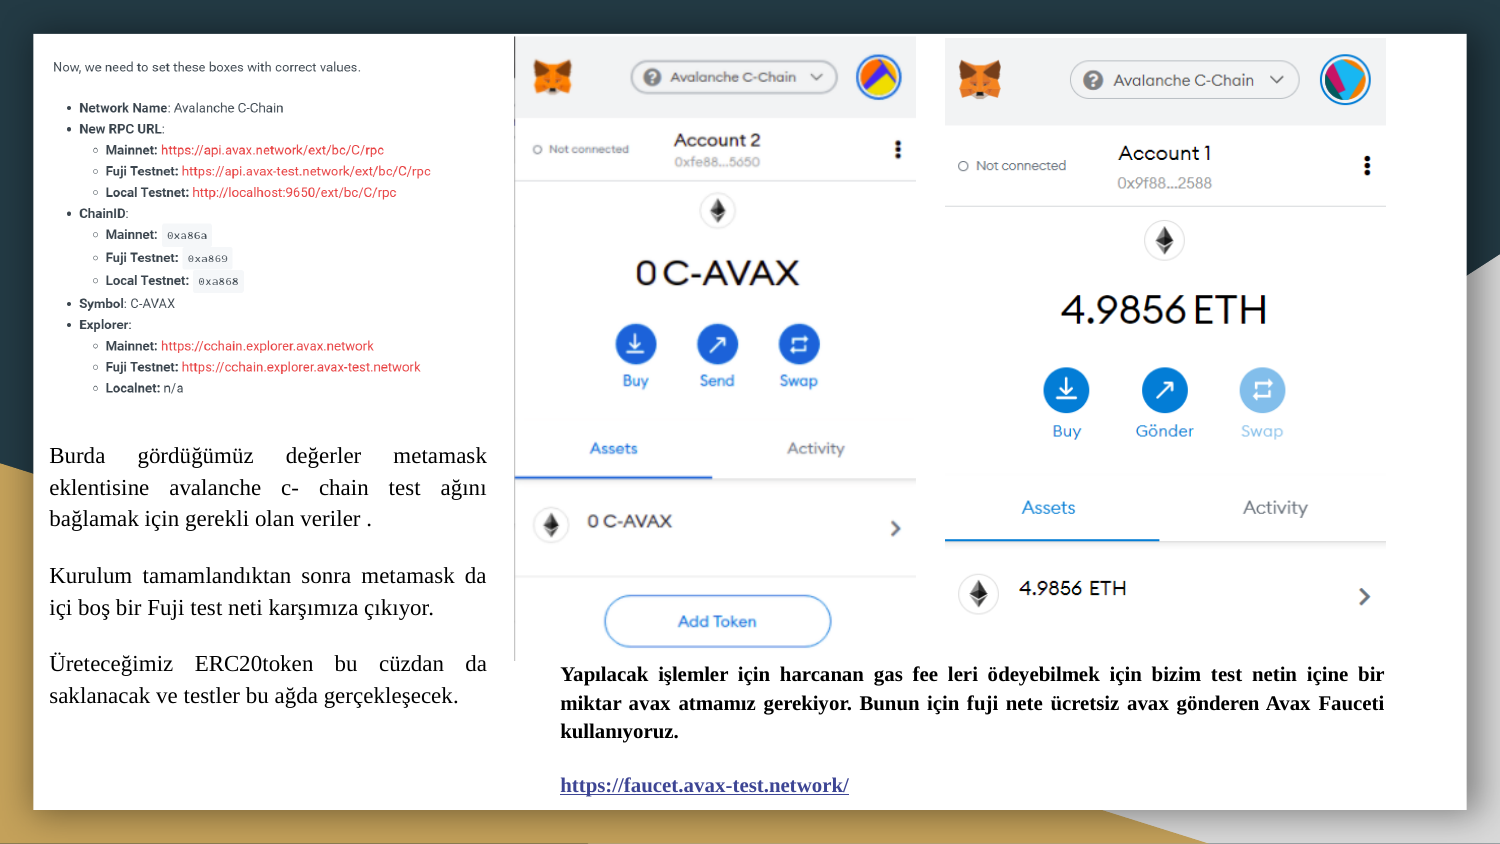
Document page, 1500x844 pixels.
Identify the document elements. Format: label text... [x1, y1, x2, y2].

picture [514, 33, 916, 661]
text_box Yapılacak işlemler için harcanan gas fee leri ödeyebilmek için bizim test netin içine bir miktar avax atmamız gerekiyor. Bunun için fuji nete ücretsiz avax gönderen Avax Fauceti kullanıyoruz. https://faucet.avax-test.network/ [545, 641, 1400, 812]
text_box Burda gördüğümüz değerler metamask eklentisine avalanche c- chain test ağını bağlamak için gerekli olan veriler . Kurulum tamamlandıktan sonra metamask da içi boş bir Fuji test neti karşımıza çıkıyor. Üreteceğimiz ERC20token bu cüzdan da saklanacak ve testler bu ağda gerçekleşecek. [34, 421, 503, 783]
picture [945, 38, 1386, 648]
picture [34, 34, 491, 416]
